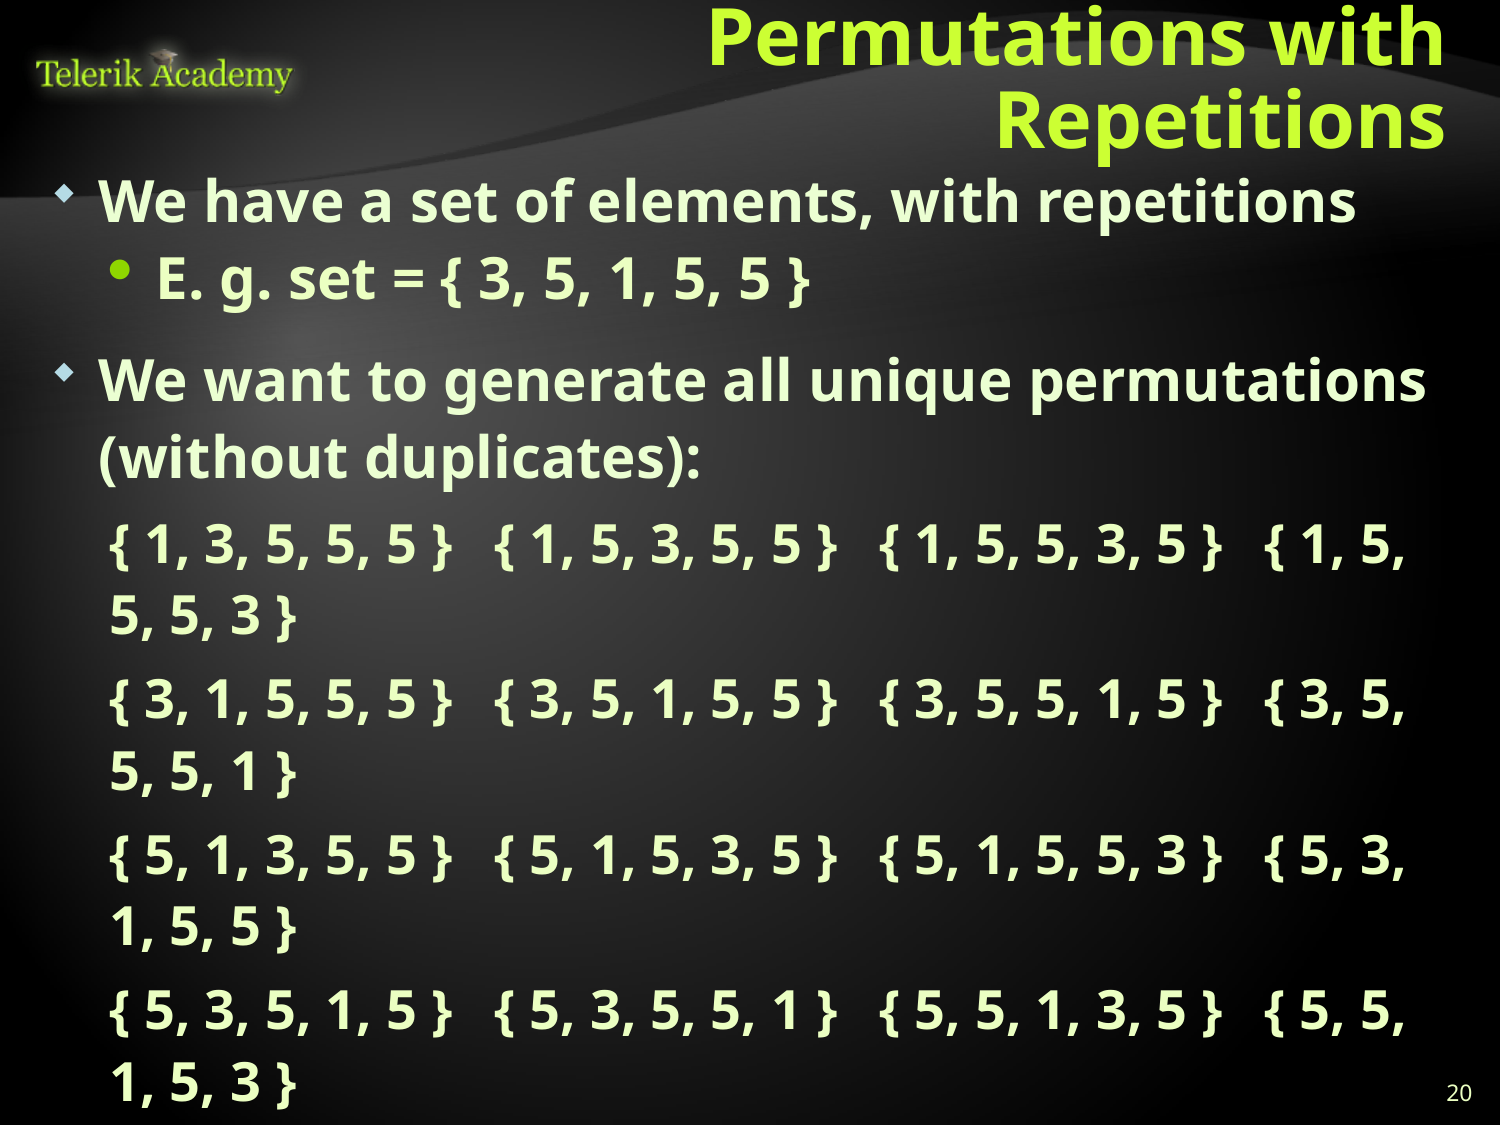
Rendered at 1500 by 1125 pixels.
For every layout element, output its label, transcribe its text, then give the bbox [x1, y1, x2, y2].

title Permutations with Repetitions [300, 12, 1463, 149]
list We have a set of elements, with repetitions E. g. set = { 3, 5, 1, 5, 5 } We want to generate all unique permutations (without duplicates): { 1, 3, 5, 5, 5 } { 1, 5, 3, 5, 5 } { 1, 5, 5, 3, 5 } { 1, 5, 5, 5, 3 } { 3, 1, 5, 5, 5 } { 3, 5, 1, 5, 5 } { 3, 5, 5, 1, 5 } { 3, 5, 5, 5, 1 } { 5, 1, 3, 5, 5 } { 5, 1, 5, 3, 5 } { 5, 1, 5, 5, 3 } { 5, 3, 1, 5, 5 } { 5, 3, 5, 1, 5 } { 5, 3, 5, 5, 1 } { 5, 5, 1, 3, 5 } { 5, 5, 1, 5, 3 } { 5, 5, 3, 1, 5 } { 5, 5, 3, 5, 1 } { 5, 5, 5, 1, 3 } { 5, 5, 5, 3, 1 } We to efficiently avoid the repeating combinations, i.e. to work fast for { 1, 5, 5, 5, 5, 5, 5, 5, 5, 5, 5, 5, 5, 5, 5, 5, 5, 5} [37, 149, 1463, 1100]
picture [0, 0, 1500, 1125]
slide_number 20 [1412, 1074, 1488, 1113]
